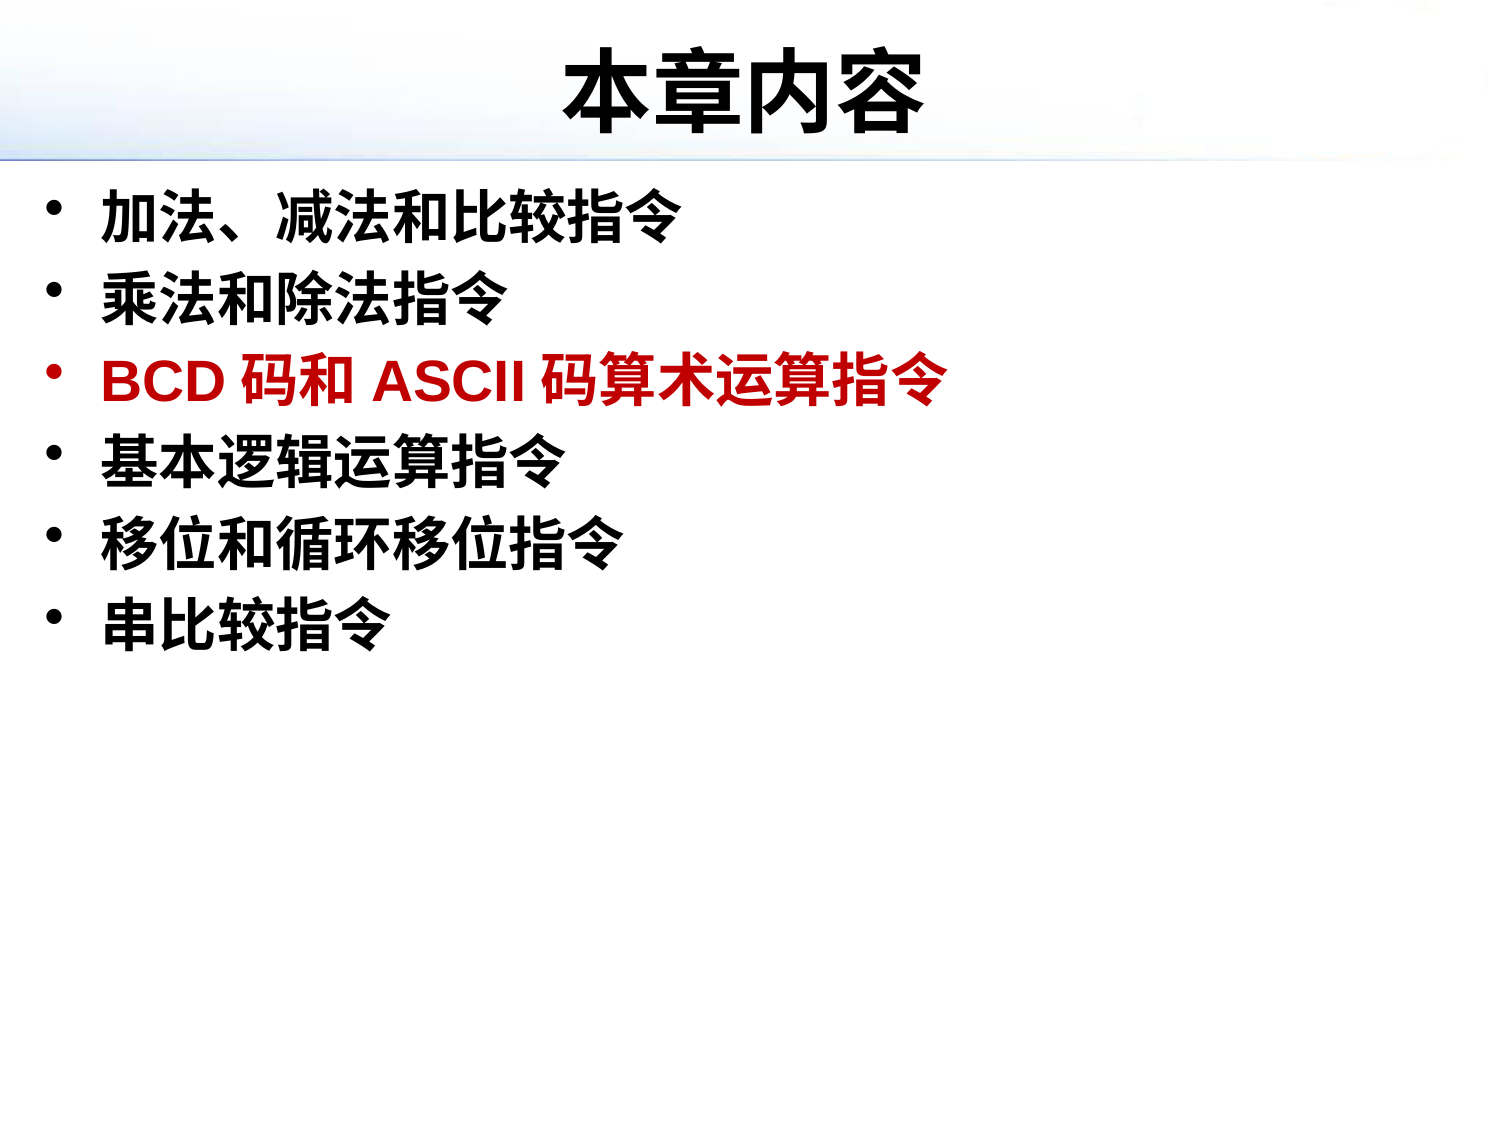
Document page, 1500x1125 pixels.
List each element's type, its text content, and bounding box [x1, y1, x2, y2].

picture [0, 0, 1500, 161]
title 本章内容 [29, 31, 1459, 147]
list 加法、减法和比较指令 乘法和除法指令 BCD码和ASCII码算术运算指令 基本逻辑运算指令 移位和循环移位指令 串比较指令 [29, 172, 1459, 1071]
